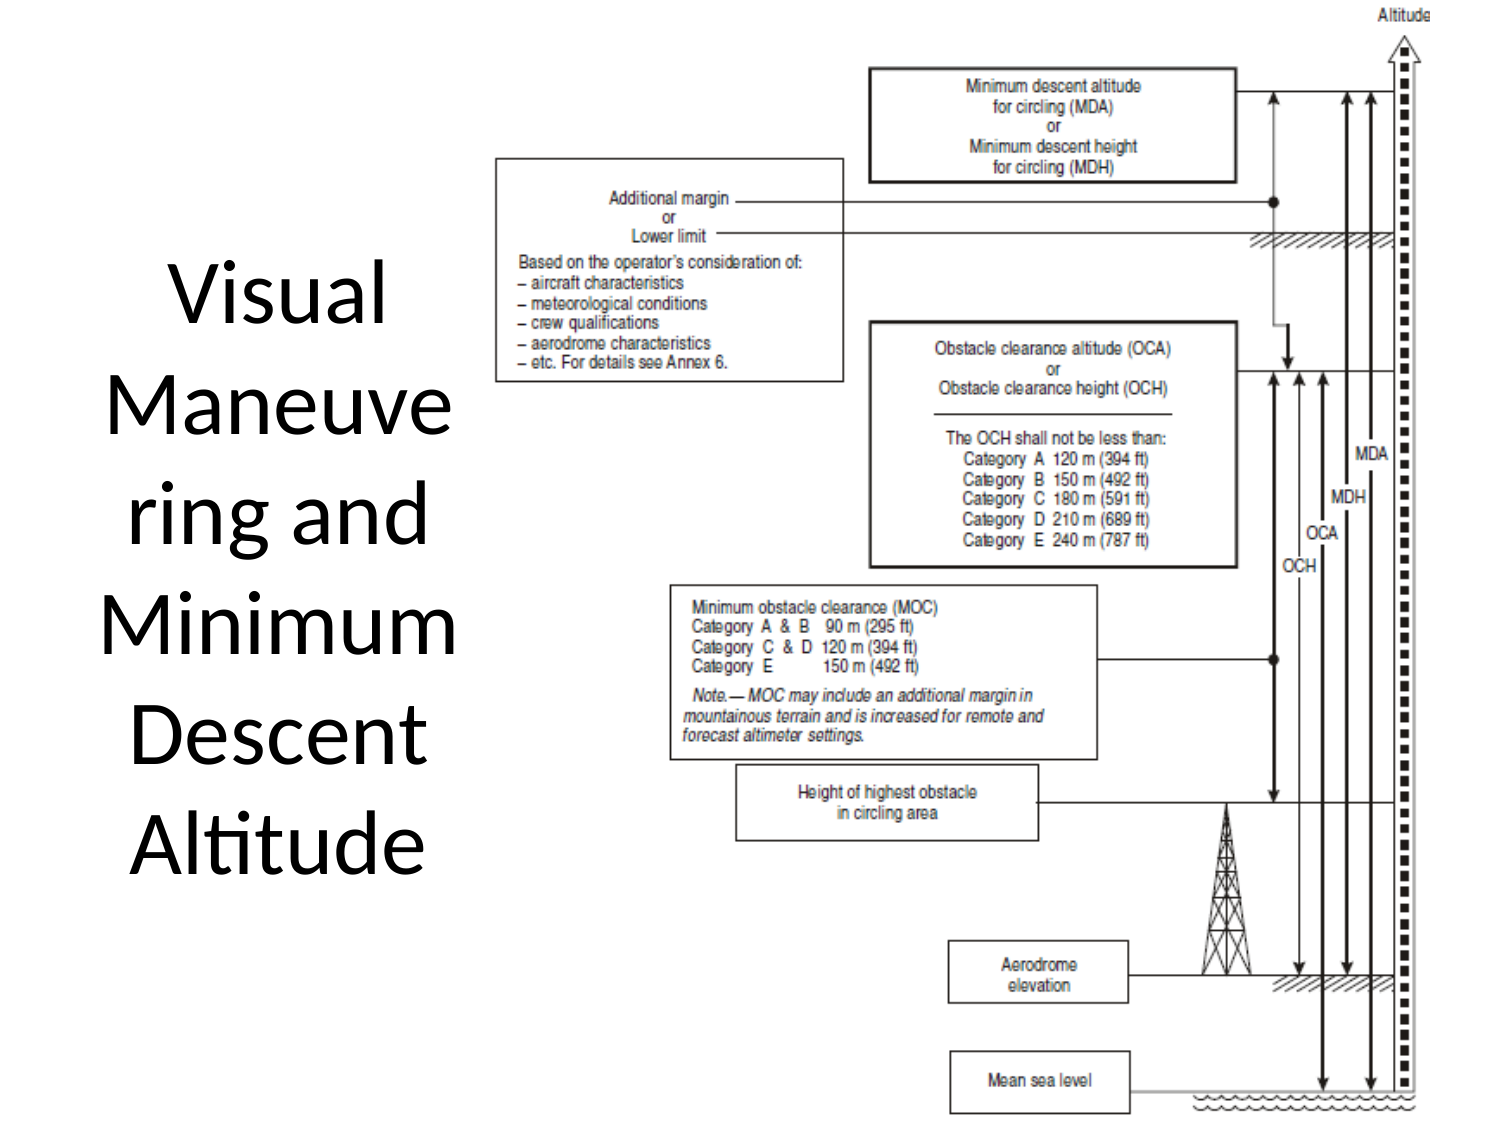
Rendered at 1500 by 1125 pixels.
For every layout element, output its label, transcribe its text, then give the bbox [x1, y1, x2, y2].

title Visual Maneuvering and Minimum Descent Altitude [82, 140, 475, 985]
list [480, 0, 1430, 1125]
